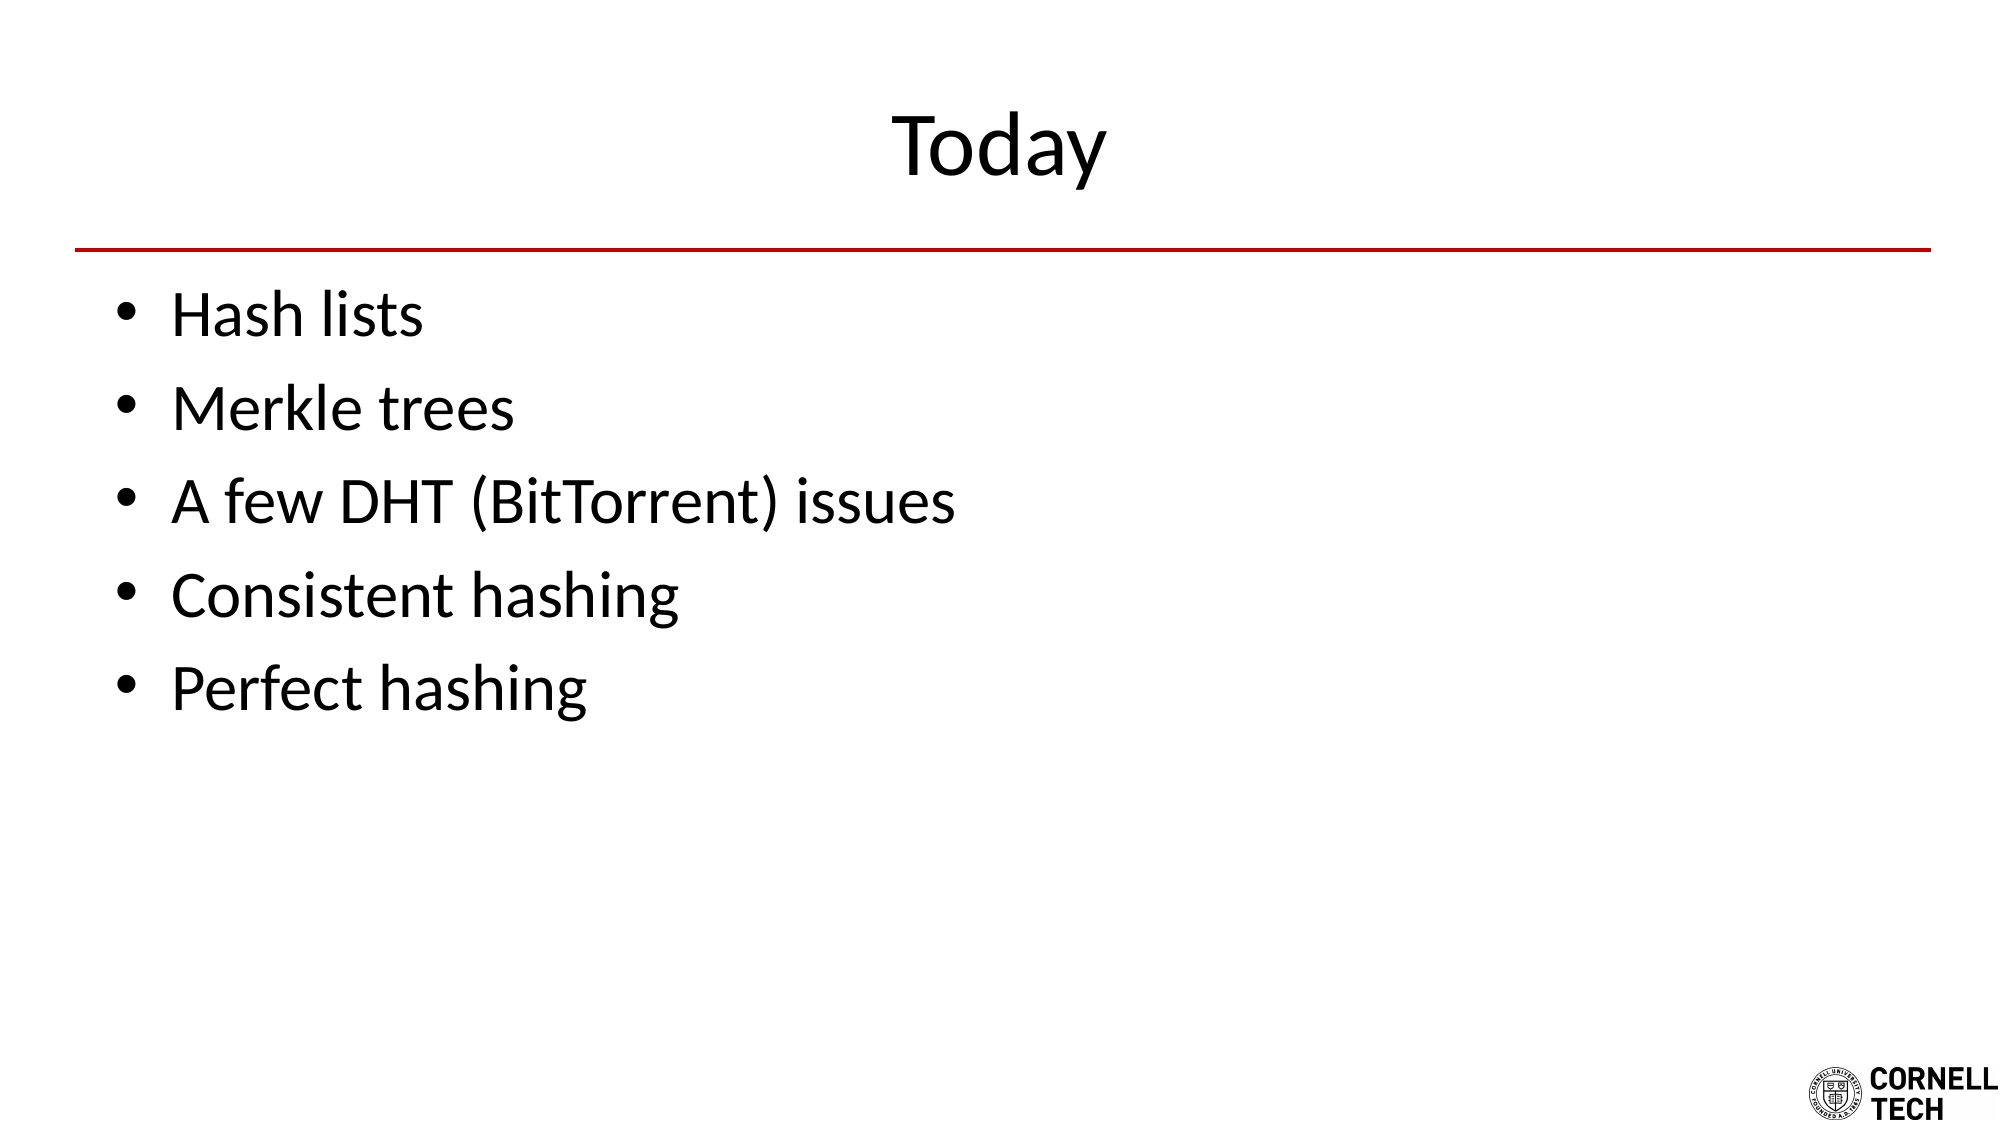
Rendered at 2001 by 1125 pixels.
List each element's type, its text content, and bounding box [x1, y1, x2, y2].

list Hash lists Merkle trees A few DHT (BitTorrent) issues Consistent hashing Perfect hashing [99, 262, 1900, 1005]
picture [1809, 1067, 1998, 1120]
title Today [99, 45, 1900, 233]
